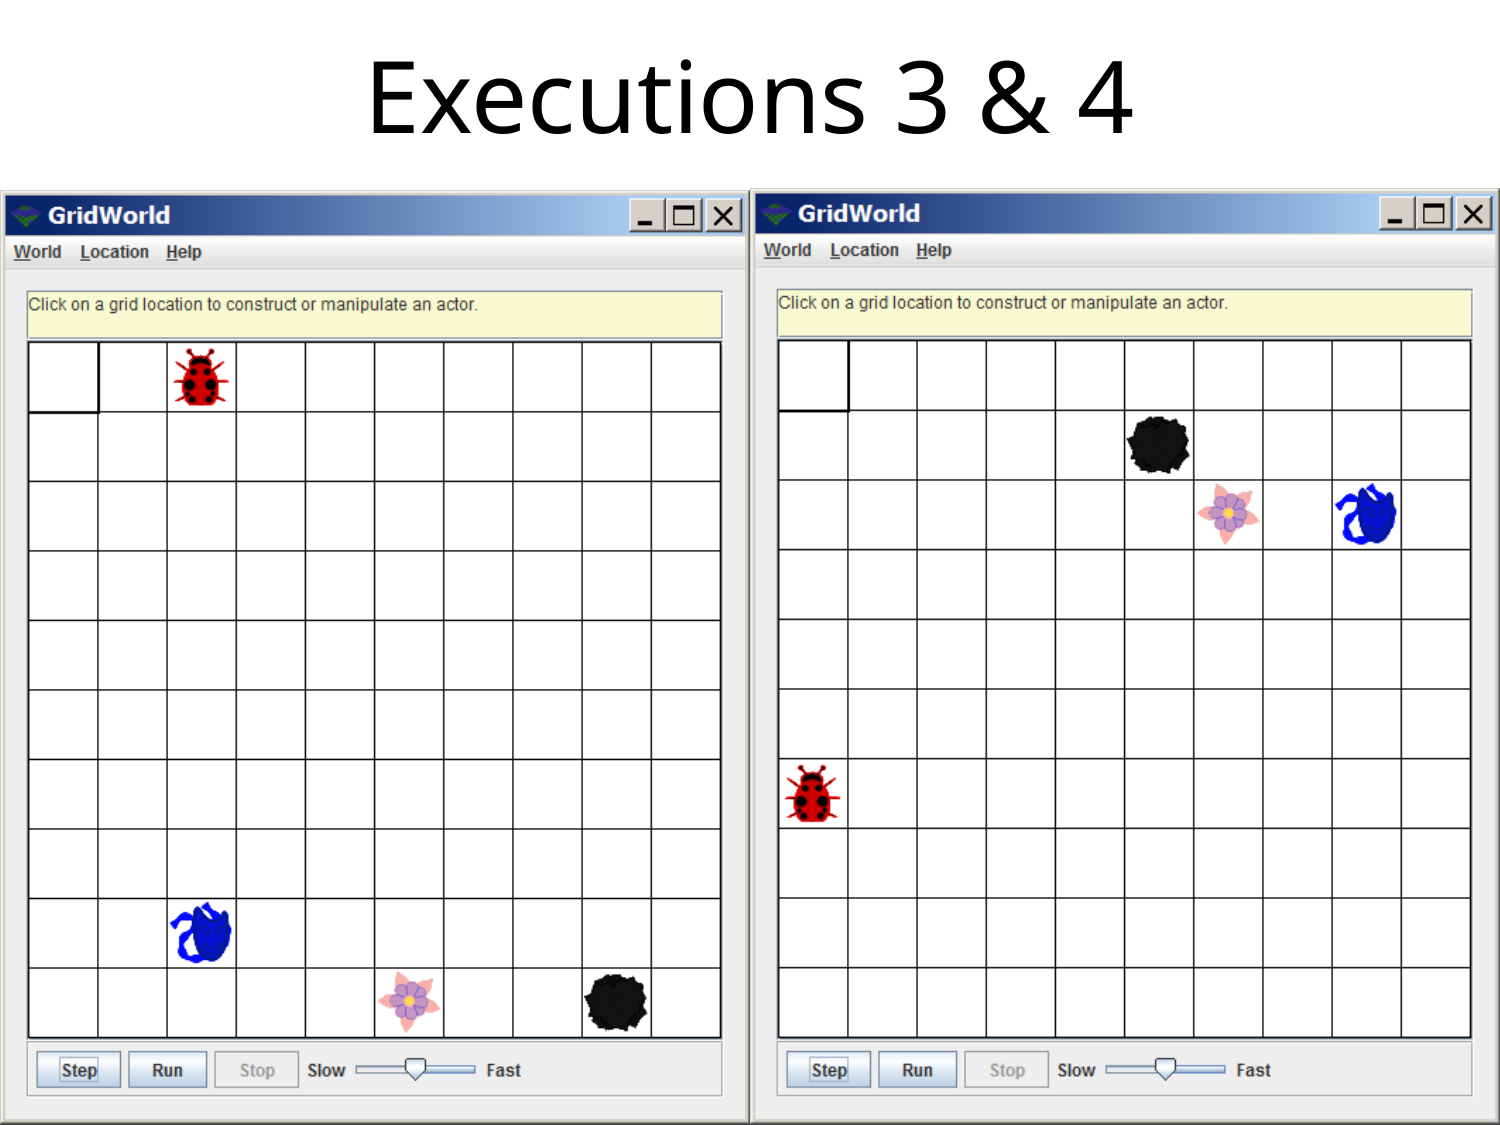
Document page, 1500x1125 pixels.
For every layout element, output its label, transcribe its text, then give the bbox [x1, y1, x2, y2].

title Executions 3 & 4 [0, 0, 1500, 188]
picture [0, 188, 1500, 1125]
